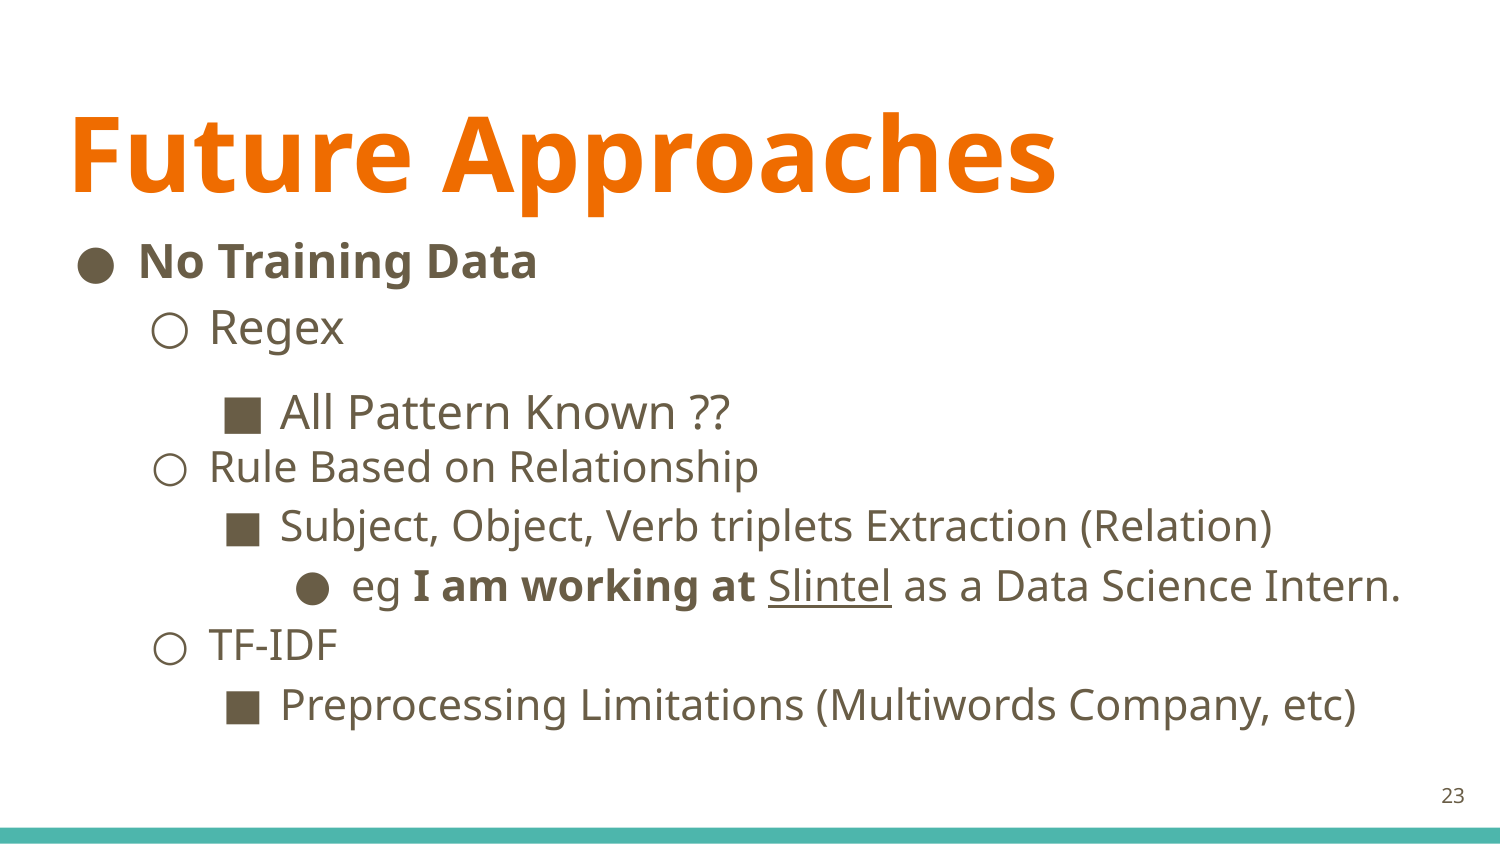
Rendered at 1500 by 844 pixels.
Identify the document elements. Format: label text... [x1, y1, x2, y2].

title Future Approaches [51, 72, 1449, 189]
slide_number ‹#› [1389, 764, 1480, 830]
list No Training Data Regex All Pattern Known ?? Rule Based on Relationship Subject, Object, Verb triplets Extraction (Relation) eg I am working at Slintel as a Data Science Intern. TF-IDF Preprocessing Limitations (Multiwords Company, etc) [51, 207, 1449, 786]
